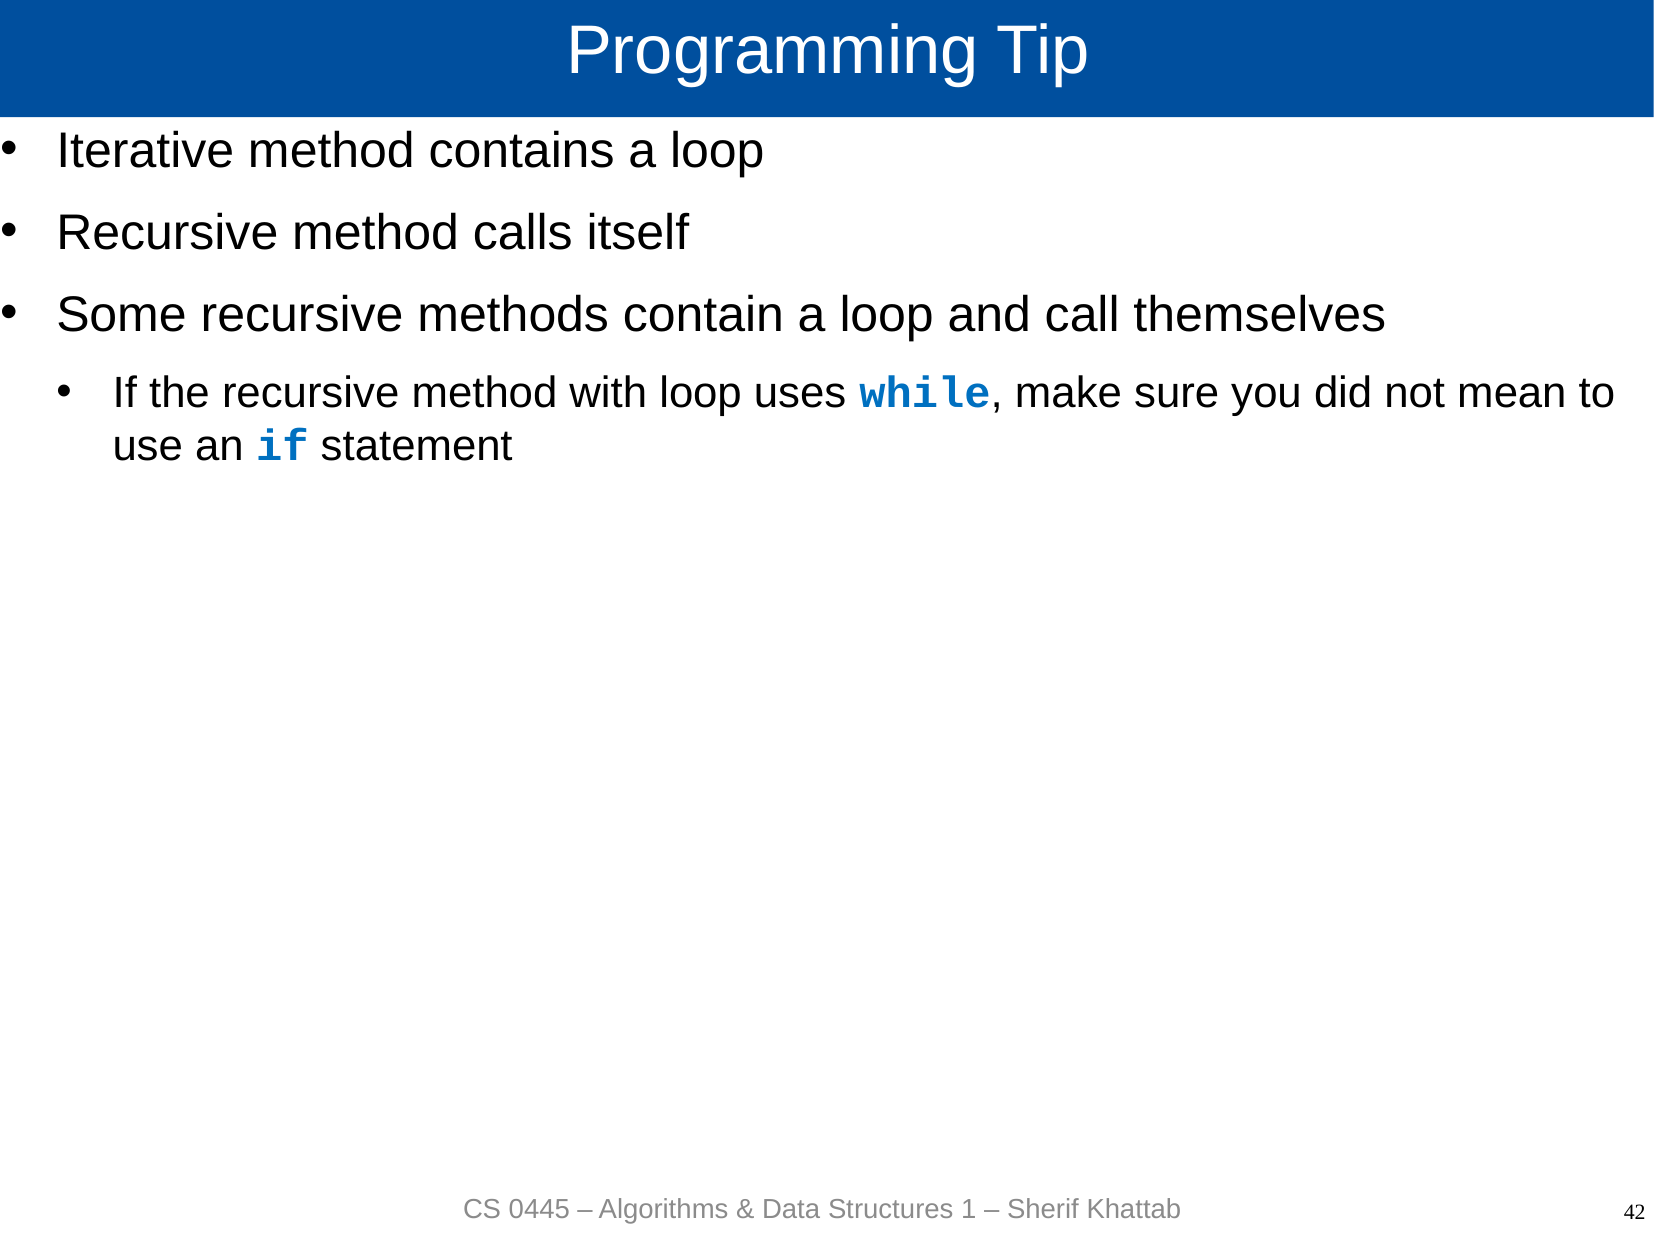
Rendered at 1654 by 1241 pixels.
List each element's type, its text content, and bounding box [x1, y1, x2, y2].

footer CS 0445 – Algorithms & Data Structures 1 – Sherif Khattab [407, 1190, 1238, 1241]
list Iterative method contains a loop Recursive method calls itself Some recursive methods contain a loop and call themselves If the recursive method with loop uses while, make sure you did not mean to use an if statement [0, 117, 1654, 1195]
slide_number 42 [1265, 1198, 1647, 1241]
title Programming Tip [0, 0, 1654, 117]
